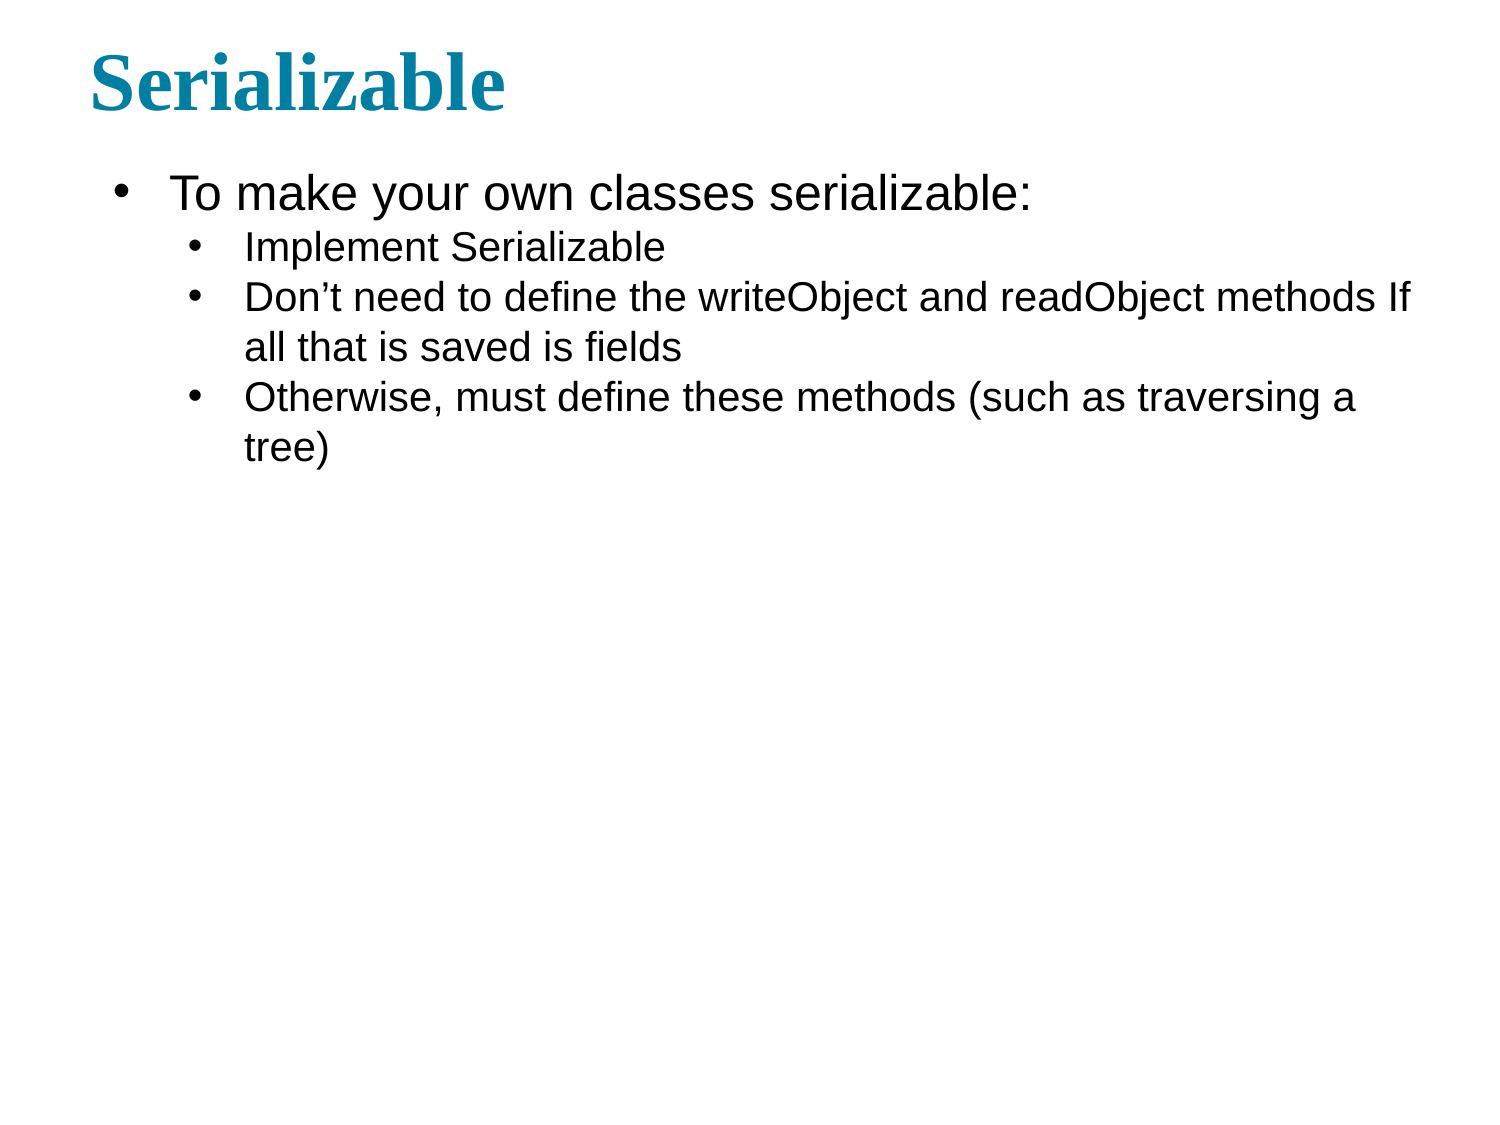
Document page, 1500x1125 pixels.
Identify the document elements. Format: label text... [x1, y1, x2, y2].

text_box To make your own classes serializable: Implement Serializable Don’t need to define the writeObject and readObject methods If all that is saved is fields Otherwise, must define these methods (such as traversing a tree) [98, 152, 1436, 478]
text_box Serializable [75, 19, 1133, 135]
